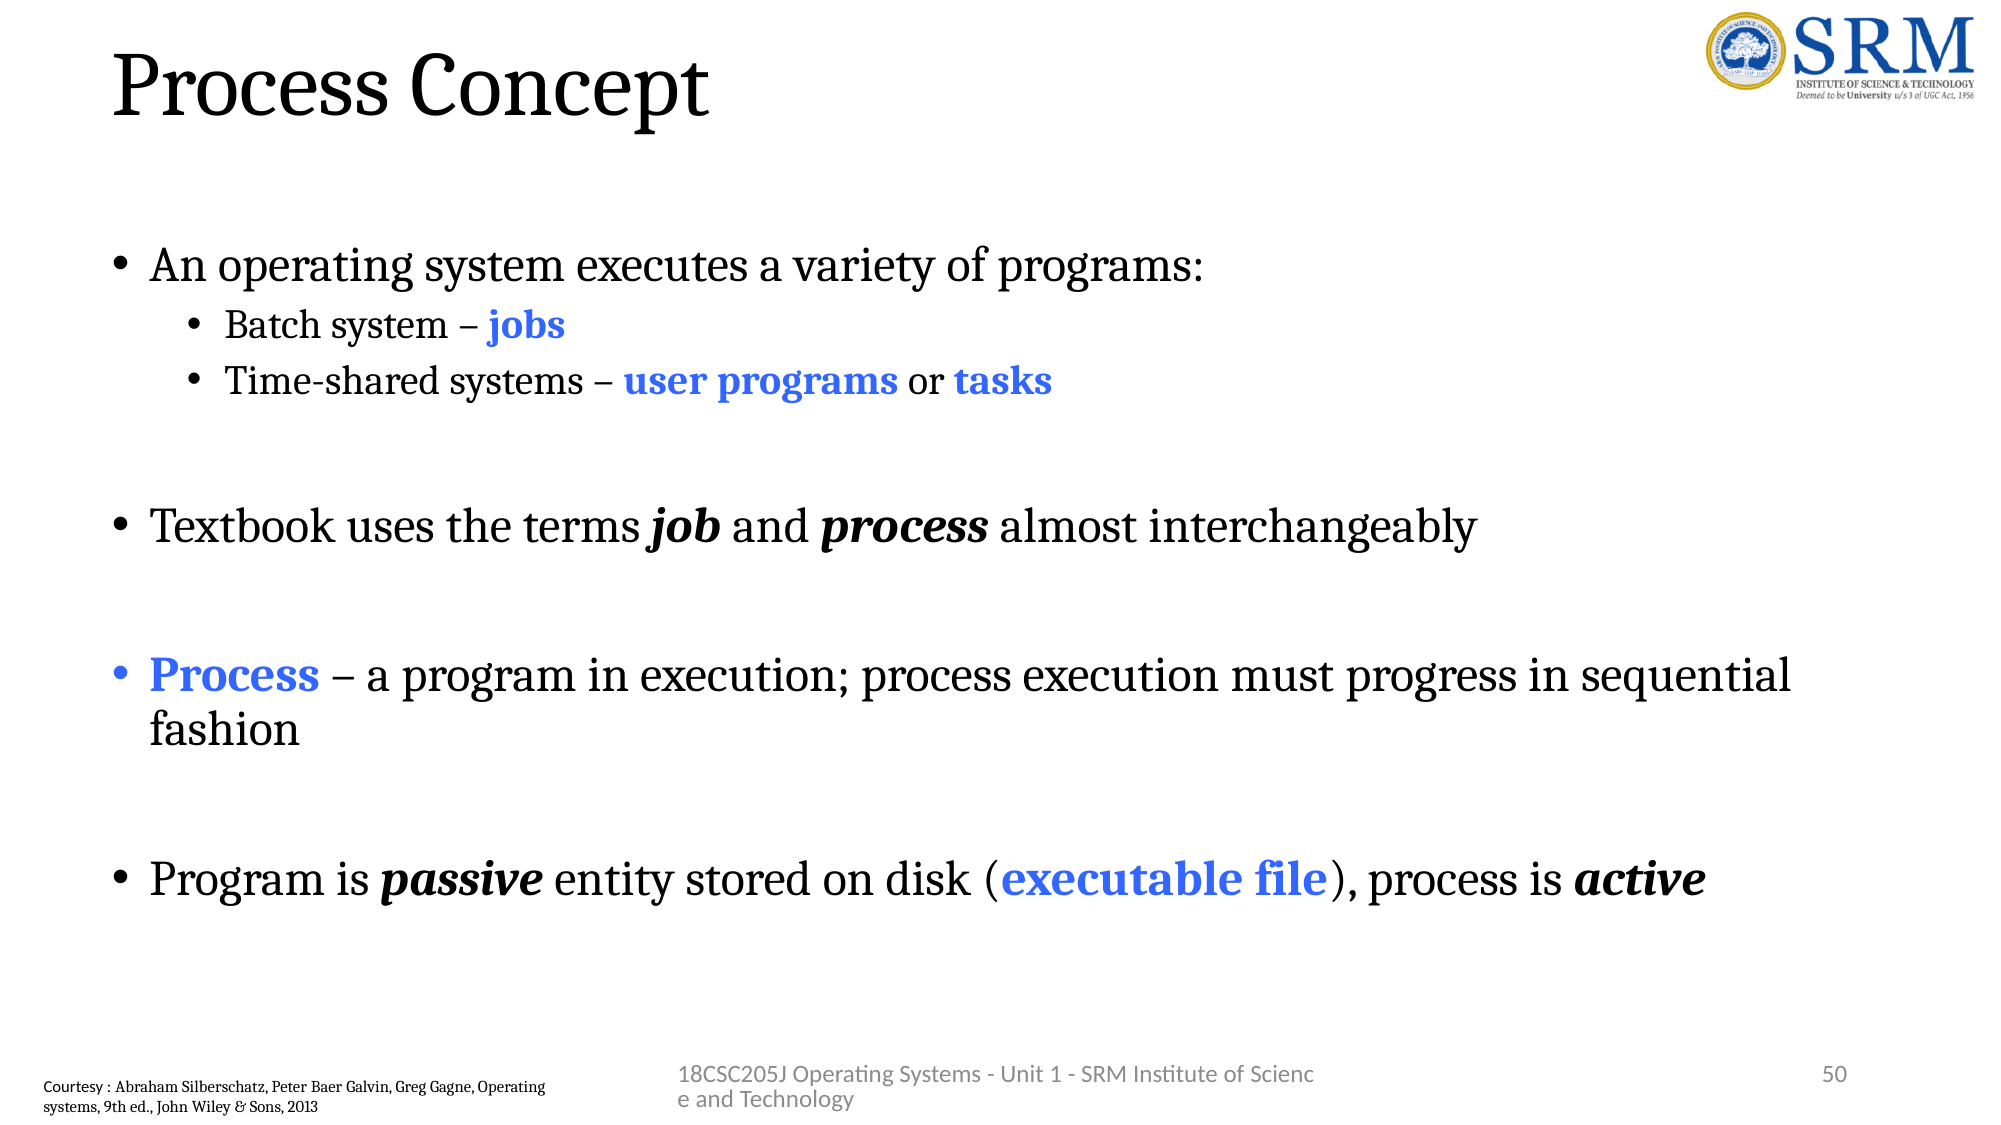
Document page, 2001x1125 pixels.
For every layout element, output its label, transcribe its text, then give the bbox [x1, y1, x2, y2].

text_box Courtesy : Abraham Silberschatz, Peter Baer Galvin, Greg Gagne, Operating systems, 9th ed., John Wiley & Sons, 2013 [28, 1068, 588, 1125]
picture [1706, 12, 1974, 100]
slide_number 50 [1412, 1042, 1863, 1103]
list An operating system executes a variety of programs: Batch system – jobs Time-shared systems – user programs or tasks Textbook uses the terms job and process almost interchangeably Process – a program in execution; process execution must progress in sequential fashion Program is passive entity stored on disk (executable file), process is active [96, 149, 1938, 1043]
footer 18CSC205J Operating Systems - Unit 1 - SRM Institute of Science and Technology [662, 1042, 1338, 1103]
title Process Concept [96, 22, 1822, 149]
